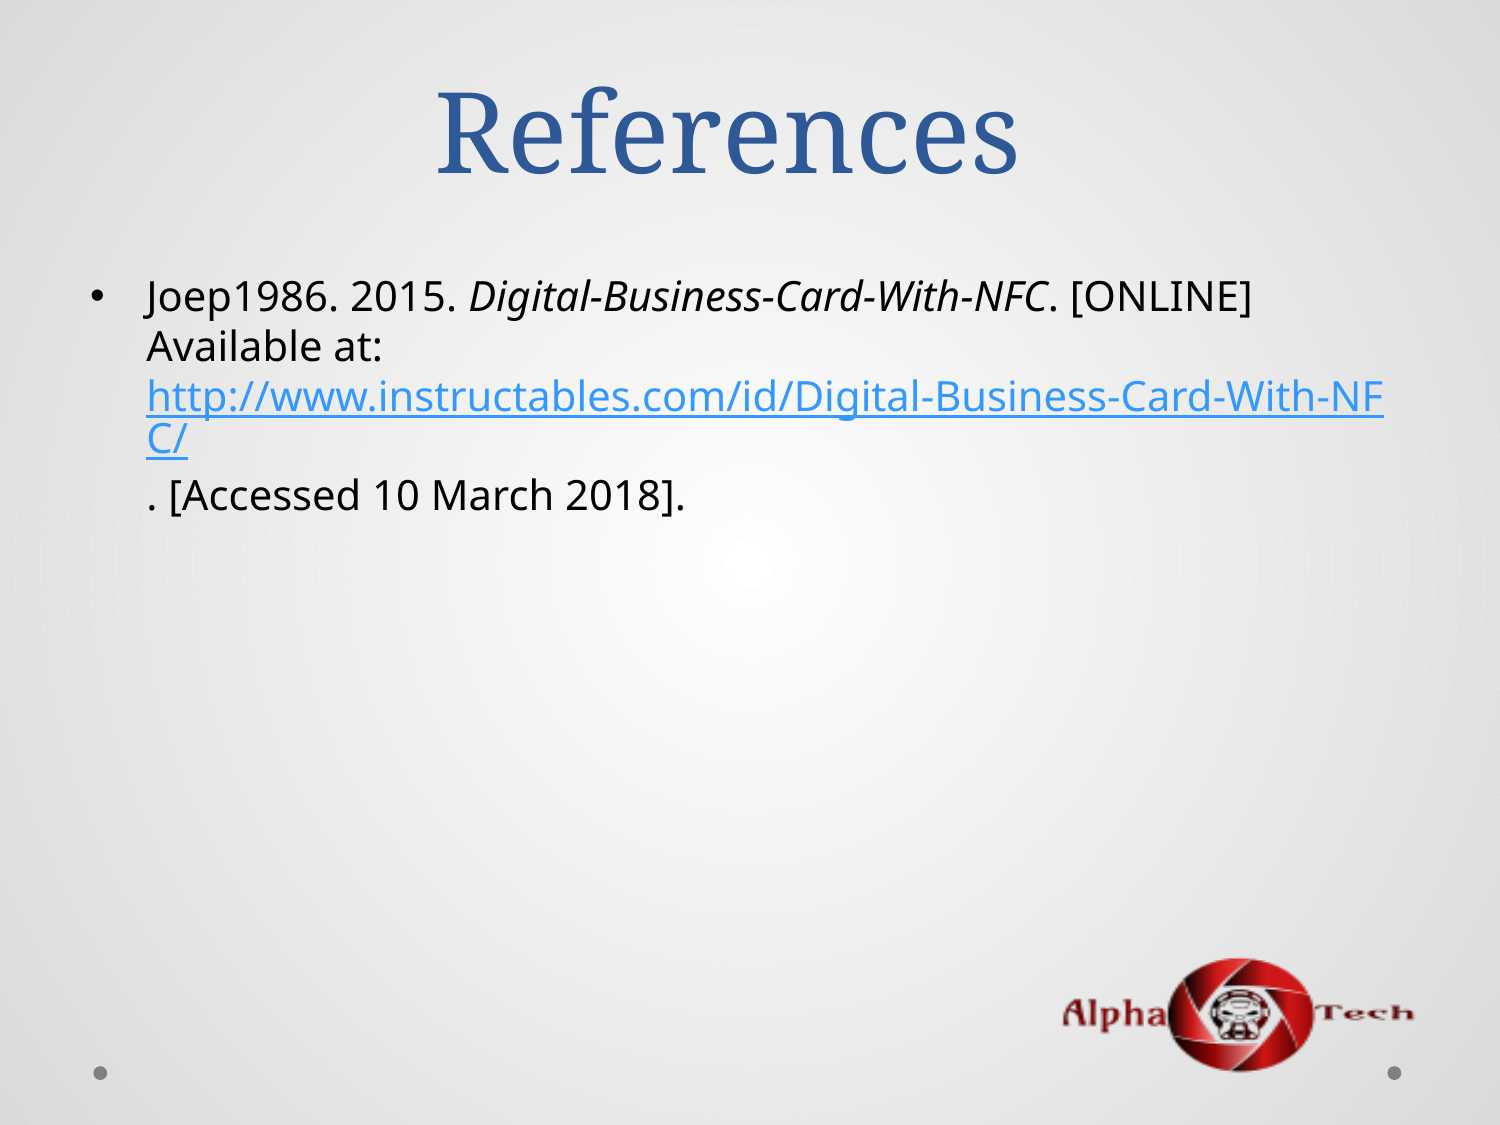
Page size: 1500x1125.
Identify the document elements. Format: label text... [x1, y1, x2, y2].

title References [53, 30, 1404, 204]
picture [1002, 822, 1500, 1125]
list Joep1986. 2015. Digital-Business-Card-With-NFC. [ONLINE] Available at: http://www.instructables.com/id/Digital-Business-Card-With-NFC/. [Accessed 10 March 2018]. [75, 262, 1425, 1005]
